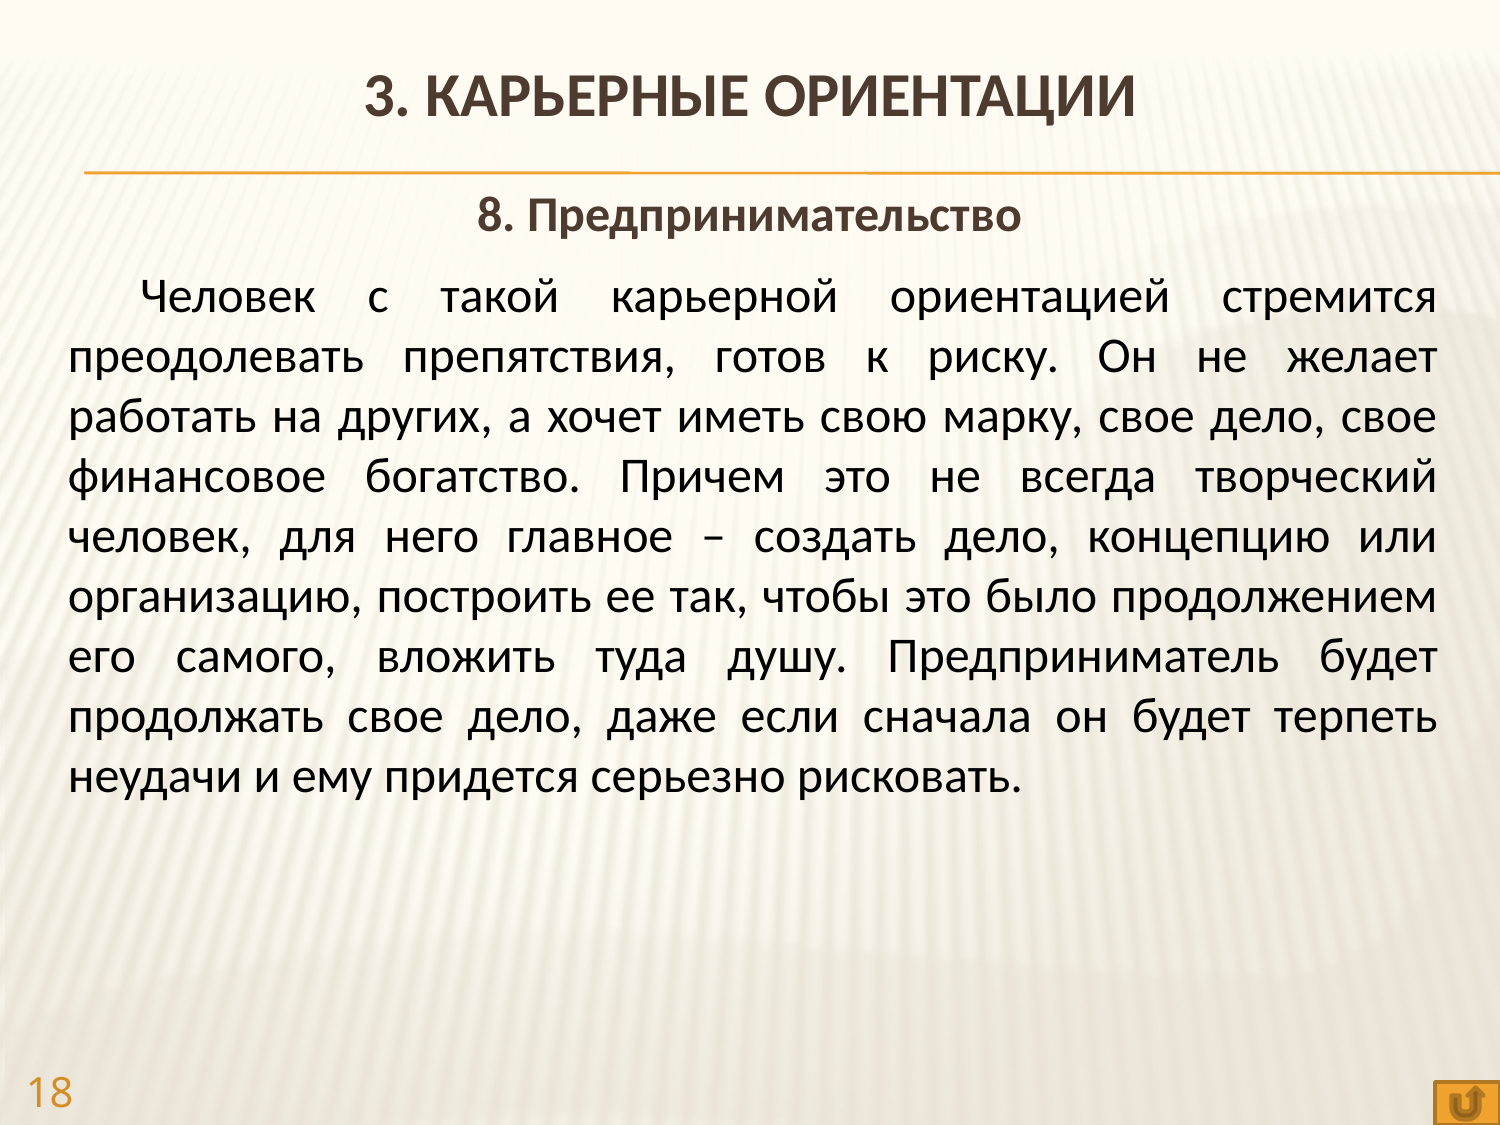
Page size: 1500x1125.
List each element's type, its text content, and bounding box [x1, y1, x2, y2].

text_box 8. Предпринимательство [0, 174, 1500, 250]
text_box 3. КАРЬЕРНЫЕ ОРИЕНТАЦИИ [41, 46, 1461, 137]
list Человек с такой карьерной ориентацией стремится преодолевать препятствия, готов к риску. Он не желает работать на других, а хочет иметь свою марку, свое дело, свое финансовое богатство. Причем это не всегда творческий человек, для него главное – создать дело, концепцию или организацию, построить ее так, чтобы это было продолжением его самого, вложить туда душу. Предприниматель будет продолжать свое дело, даже если сначала он будет терпеть неудачи и ему придется серьезно рисковать. [53, 255, 1453, 1047]
slide_number 18 [0, 1058, 89, 1125]
text_box [1433, 1080, 1500, 1125]
